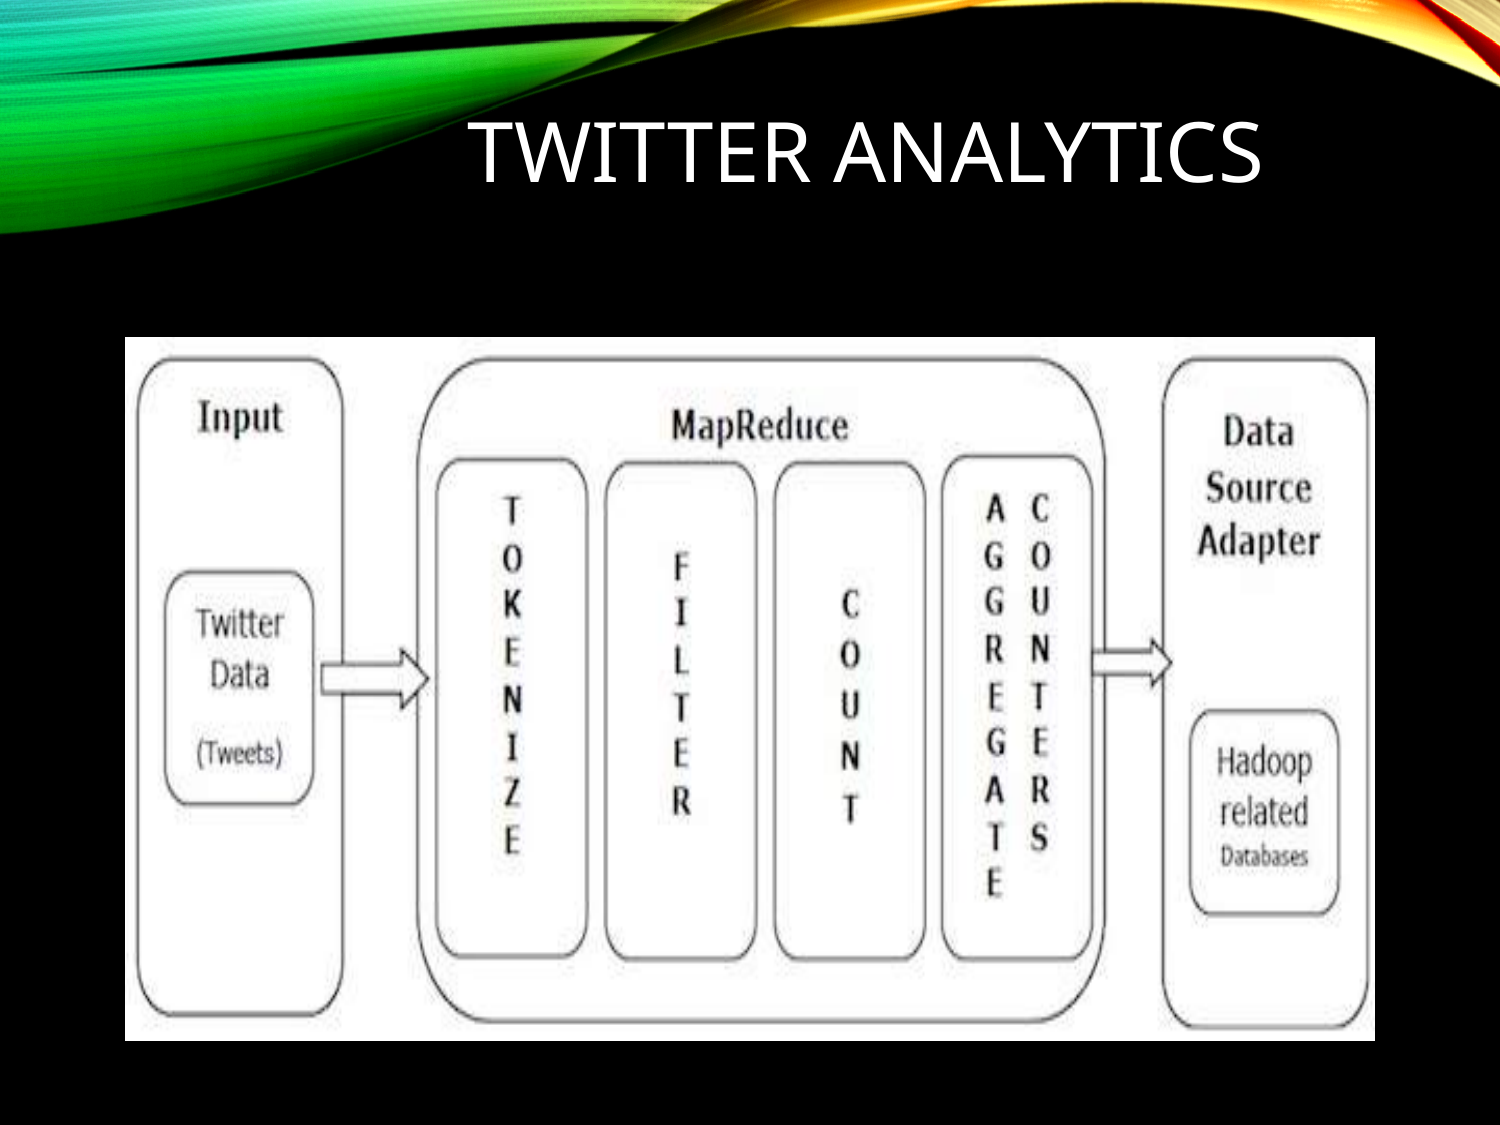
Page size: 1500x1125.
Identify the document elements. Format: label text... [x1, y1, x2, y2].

picture [124, 337, 1376, 1041]
picture [0, 0, 1500, 237]
title TWITTER ANALYTICS [220, 50, 1280, 263]
